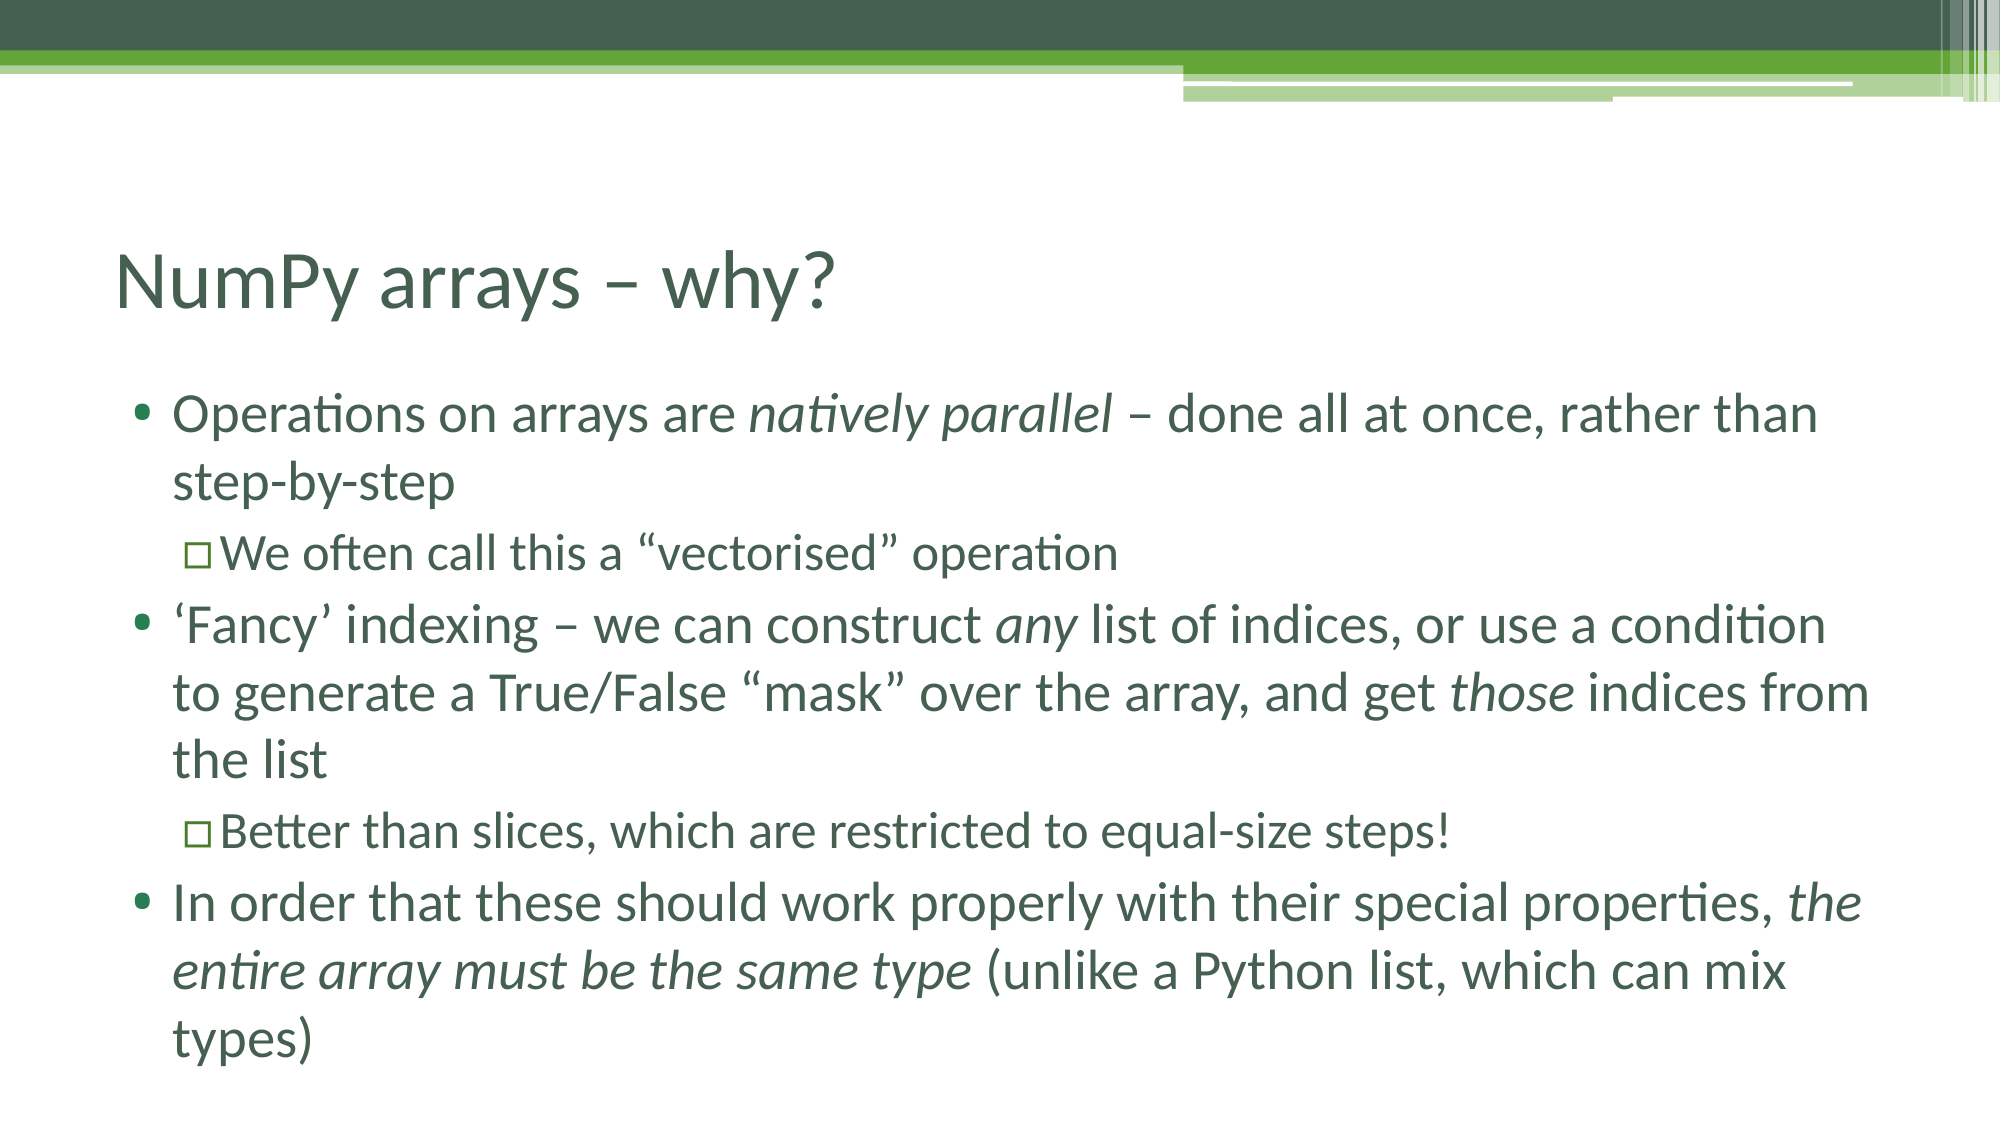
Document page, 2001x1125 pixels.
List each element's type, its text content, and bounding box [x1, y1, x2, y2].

title NumPy arrays – why? [99, 187, 1900, 363]
list Operations on arrays are natively parallel – done all at once, rather than step-by-step We often call this a “vectorised” operation ‘Fancy’ indexing – we can construct any list of indices, or use a condition to generate a True/False “mask” over the array, and get those indices from the list Better than slices, which are restricted to equal-size steps! In order that these should work properly with their special properties, the entire array must be the same type (unlike a Python list, which can mix types) [99, 368, 1900, 1079]
